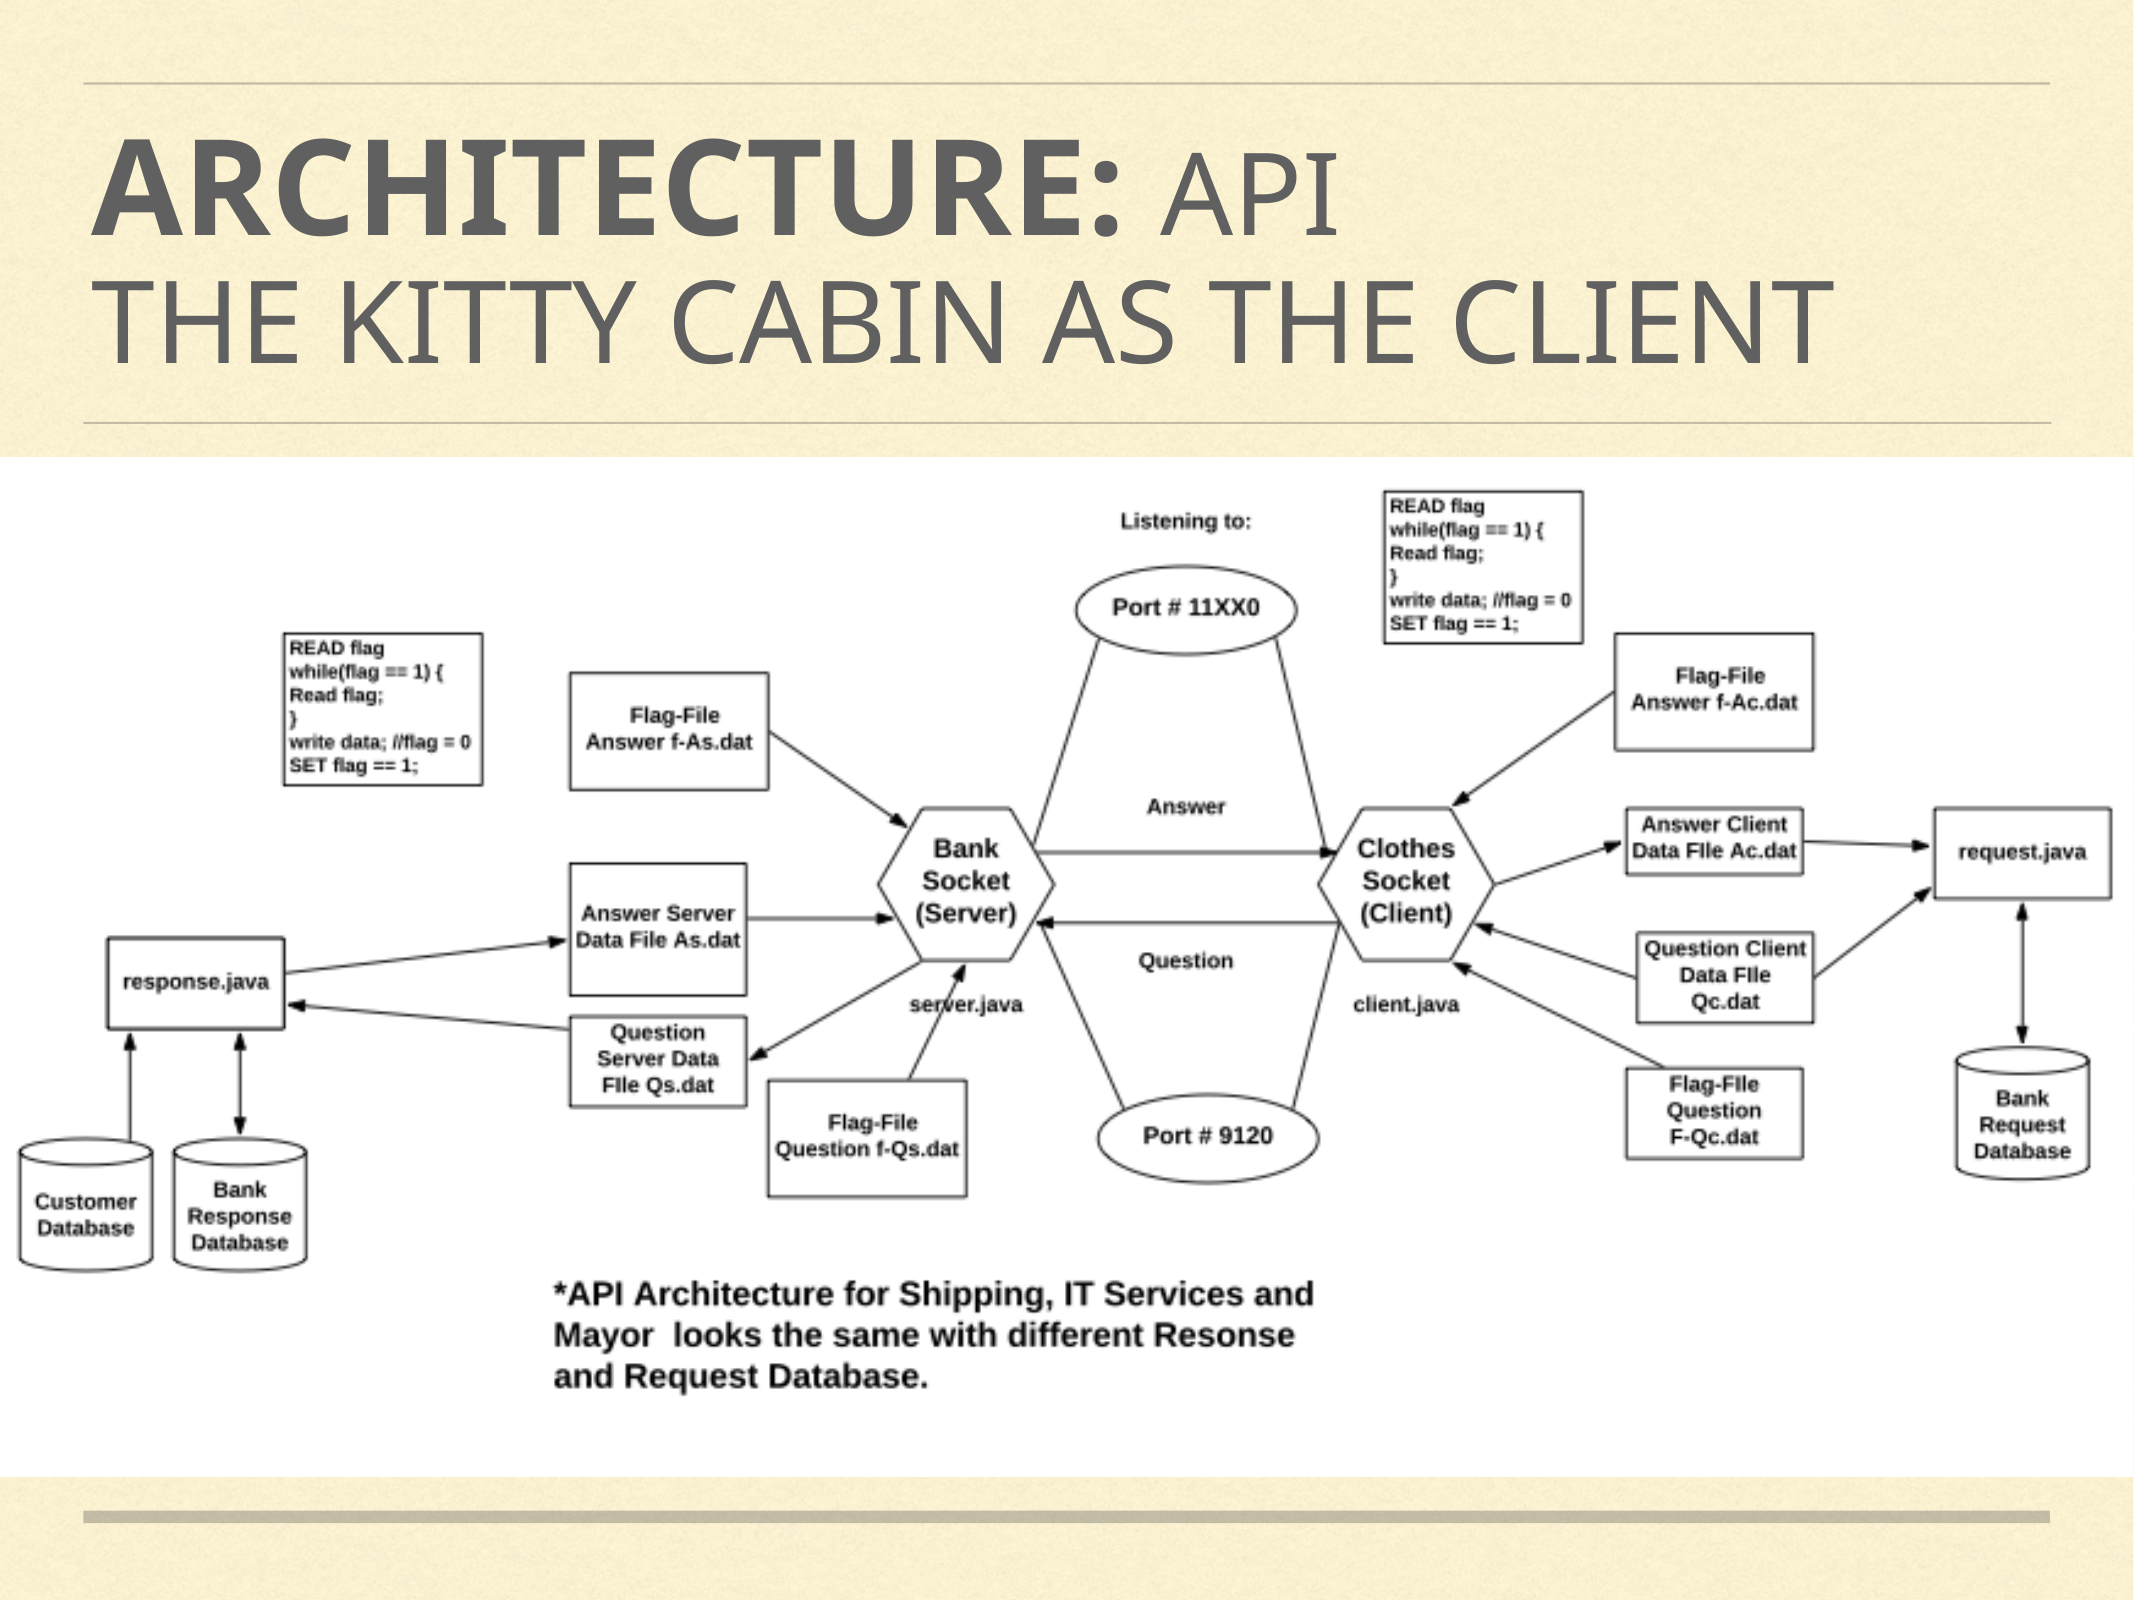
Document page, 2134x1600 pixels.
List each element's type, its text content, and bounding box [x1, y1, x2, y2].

picture [0, 0, 2134, 1600]
title ARCHITECTURE: API THE KITTY CABIN AS THE CLIENT [82, 97, 2051, 411]
